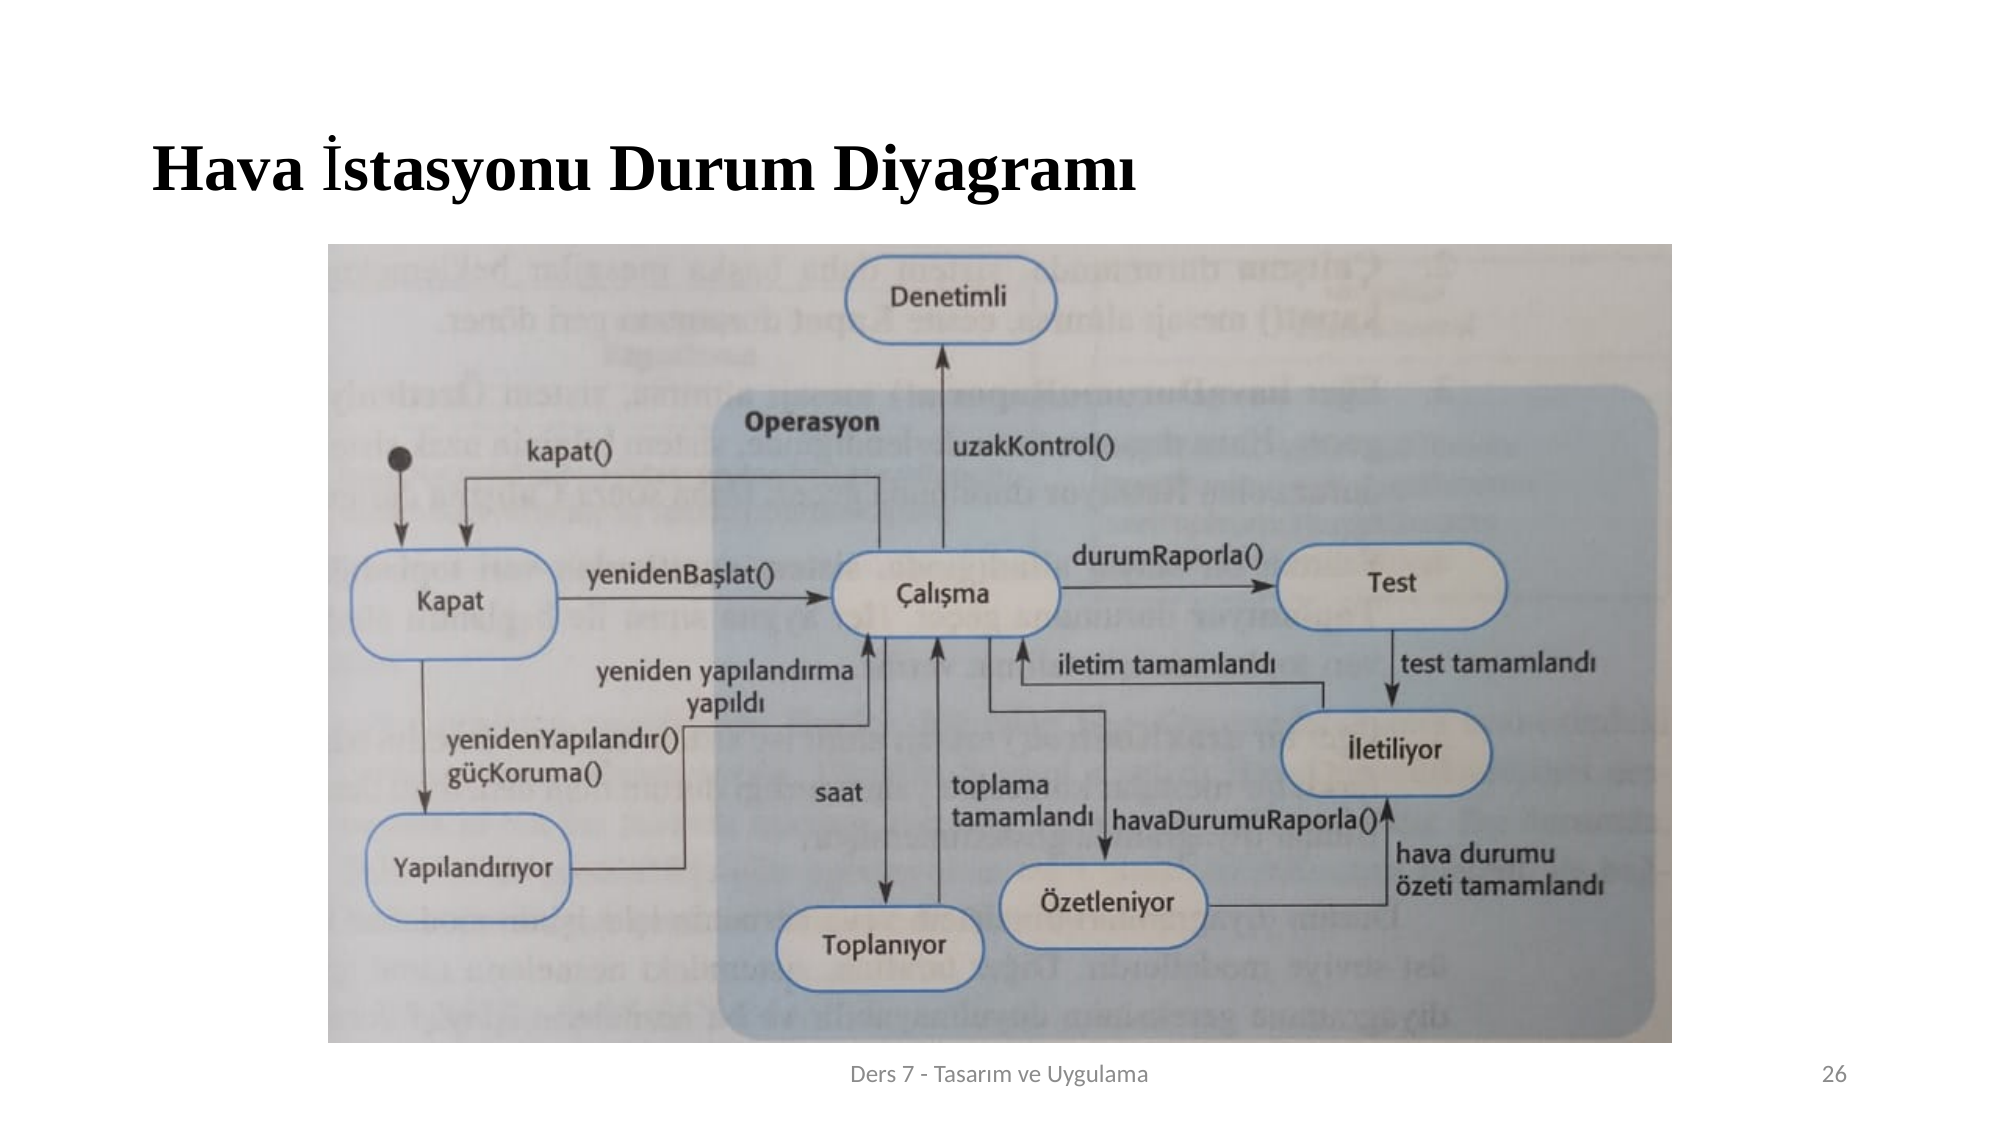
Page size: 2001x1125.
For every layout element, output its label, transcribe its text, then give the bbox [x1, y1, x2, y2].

title Hava İstasyonu Durum Diyagramı [137, 59, 1863, 278]
slide_number 26 [1412, 1042, 1863, 1103]
footer Ders 7 - Tasarım ve Uygulama [662, 1043, 1338, 1103]
picture [328, 244, 1672, 1043]
